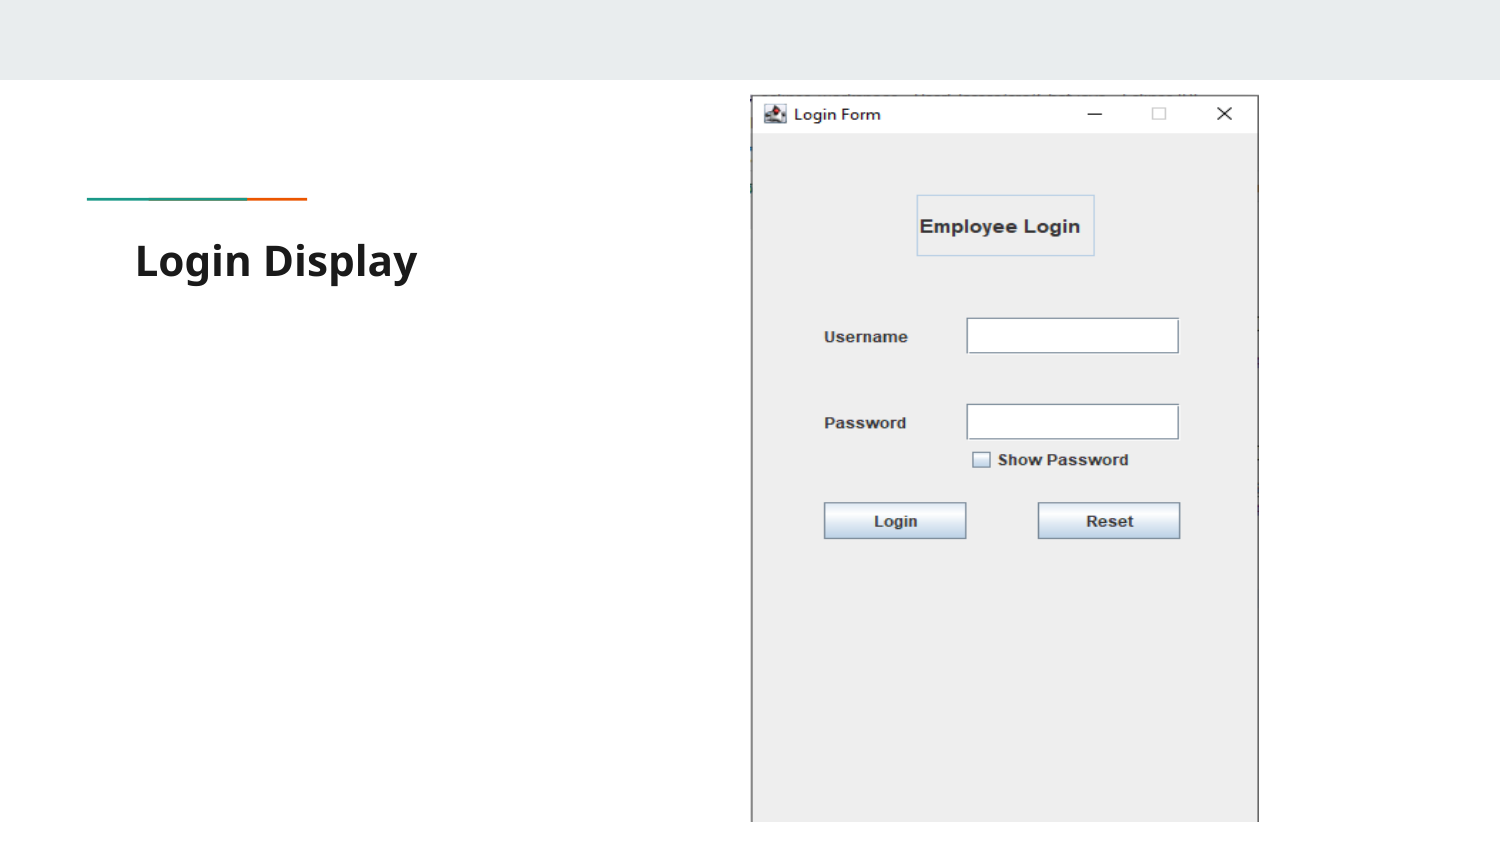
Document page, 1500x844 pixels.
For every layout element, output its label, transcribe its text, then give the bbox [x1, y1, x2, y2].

picture [749, 94, 1259, 822]
title Login Display [119, 216, 555, 305]
